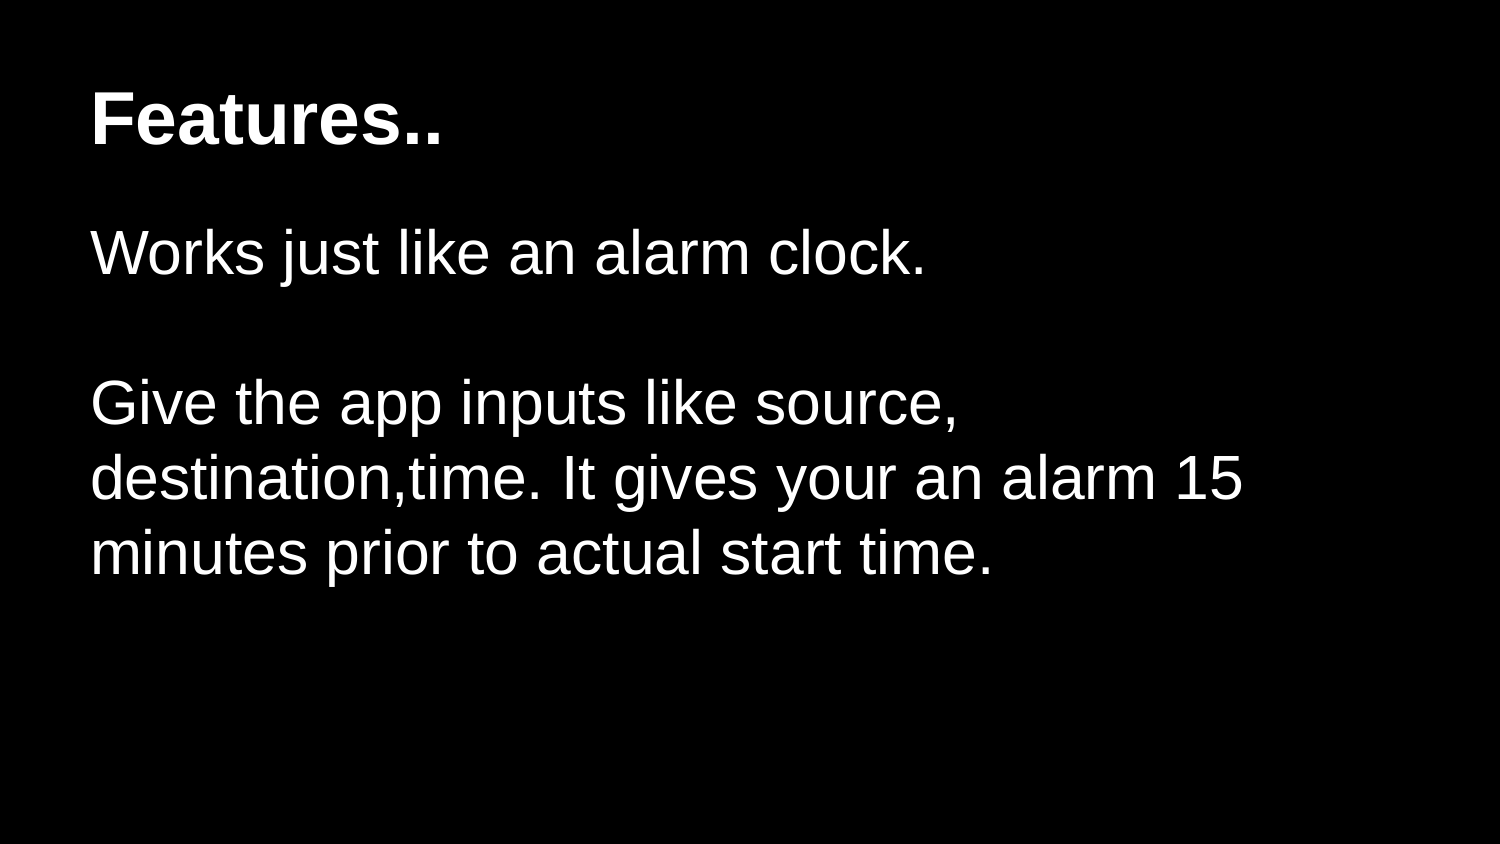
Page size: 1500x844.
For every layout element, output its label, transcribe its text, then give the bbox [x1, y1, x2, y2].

title Features.. [75, 33, 1425, 175]
list Works just like an alarm clock. Give the app inputs like source, destination,time. It gives your an alarm 15 minutes prior to actual start time. [75, 196, 1425, 808]
